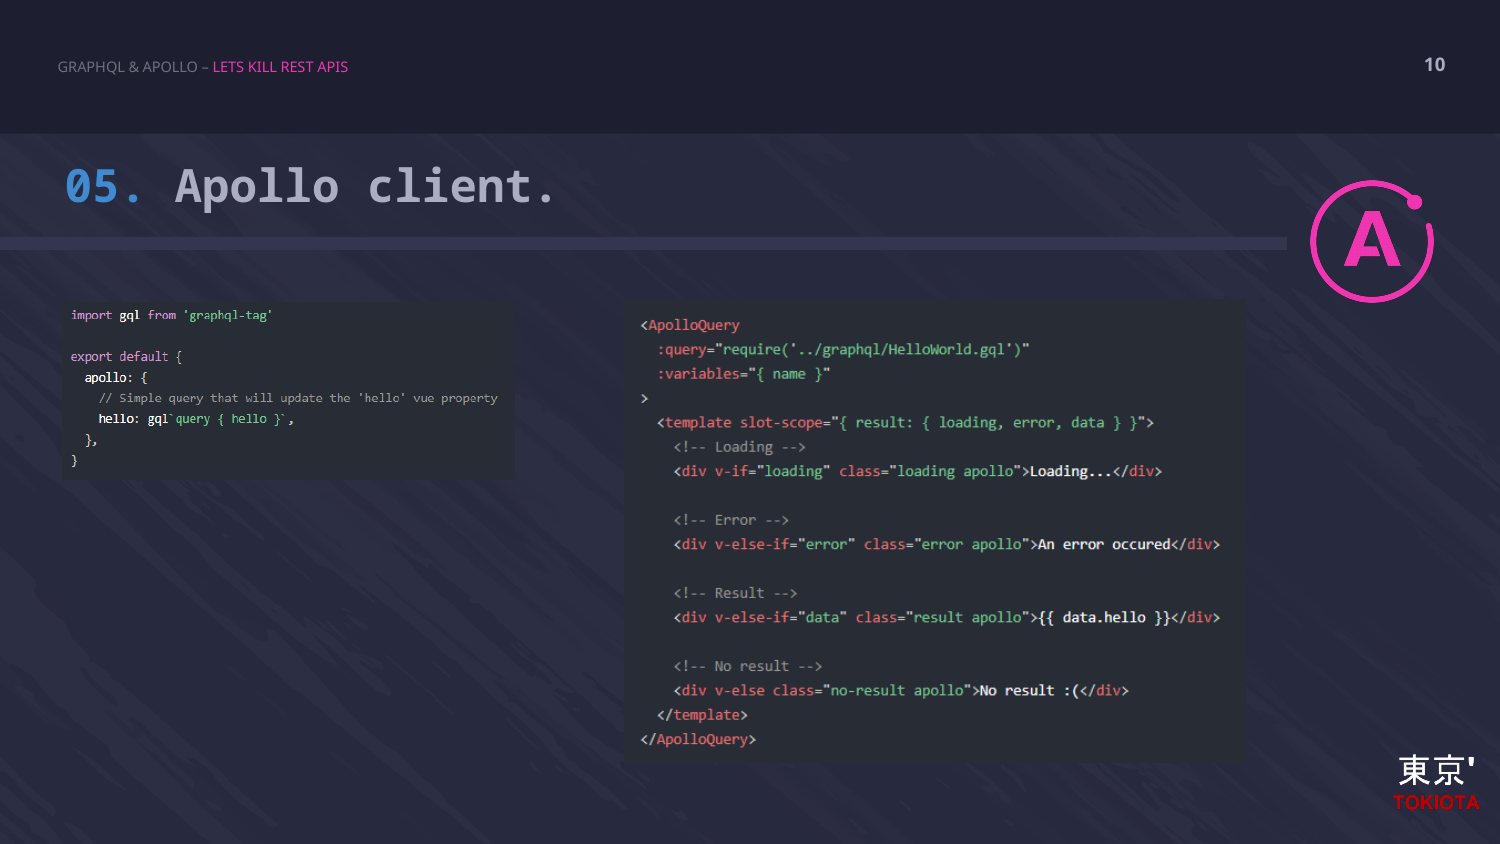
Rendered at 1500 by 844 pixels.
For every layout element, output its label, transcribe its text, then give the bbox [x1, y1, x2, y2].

picture [624, 298, 1246, 763]
slide_number ‹#› [1415, 50, 1454, 82]
picture [1371, 752, 1499, 814]
picture [1310, 179, 1434, 303]
text_box 05. Apollo client. [62, 165, 1279, 226]
picture [61, 302, 516, 480]
